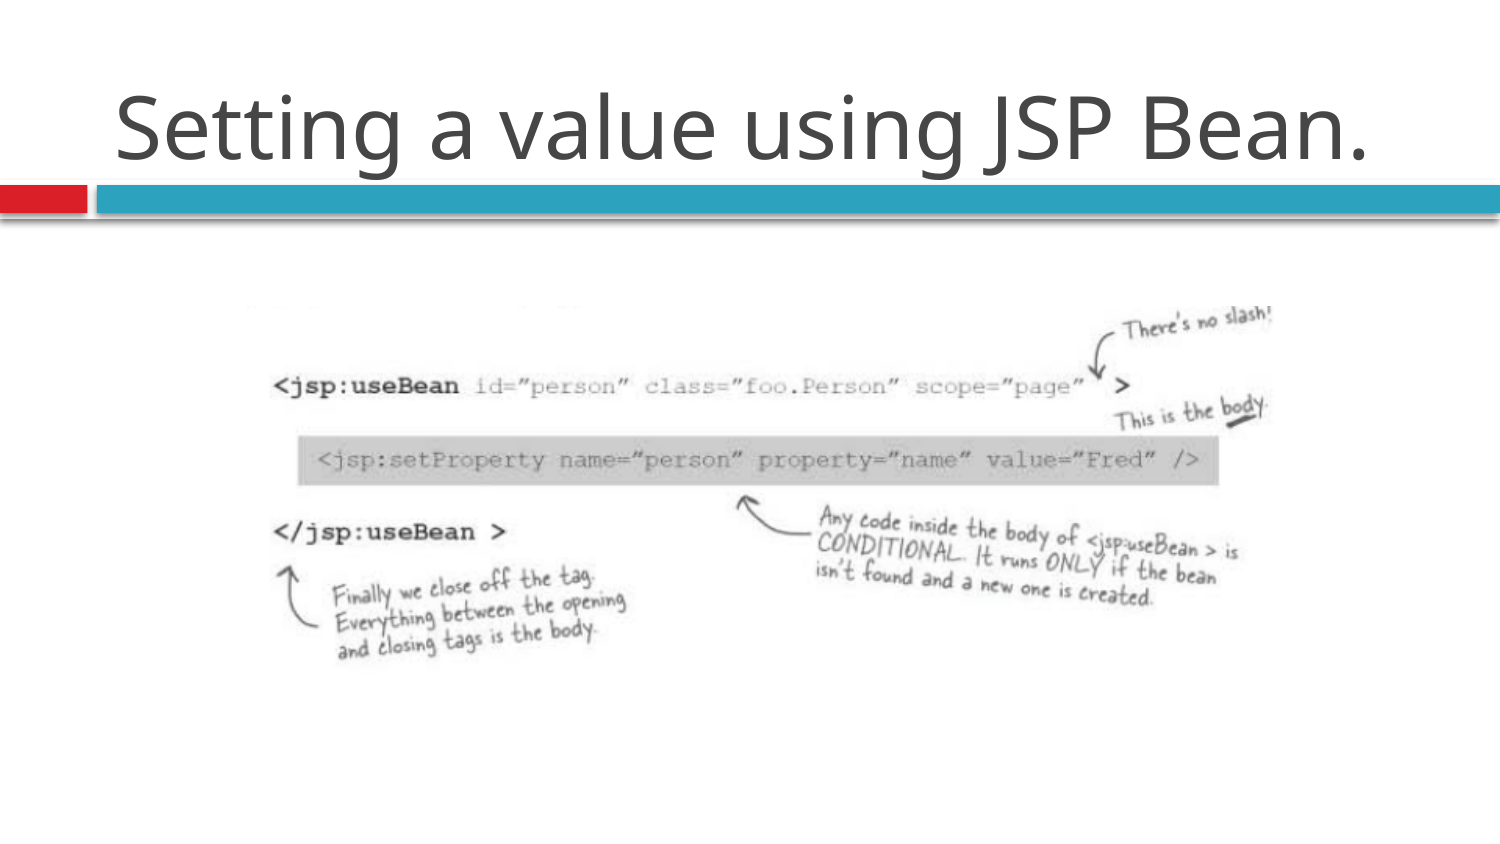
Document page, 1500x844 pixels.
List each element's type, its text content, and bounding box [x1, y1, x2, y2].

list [241, 305, 1296, 676]
title Setting a value using JSP Bean. [99, 19, 1438, 185]
